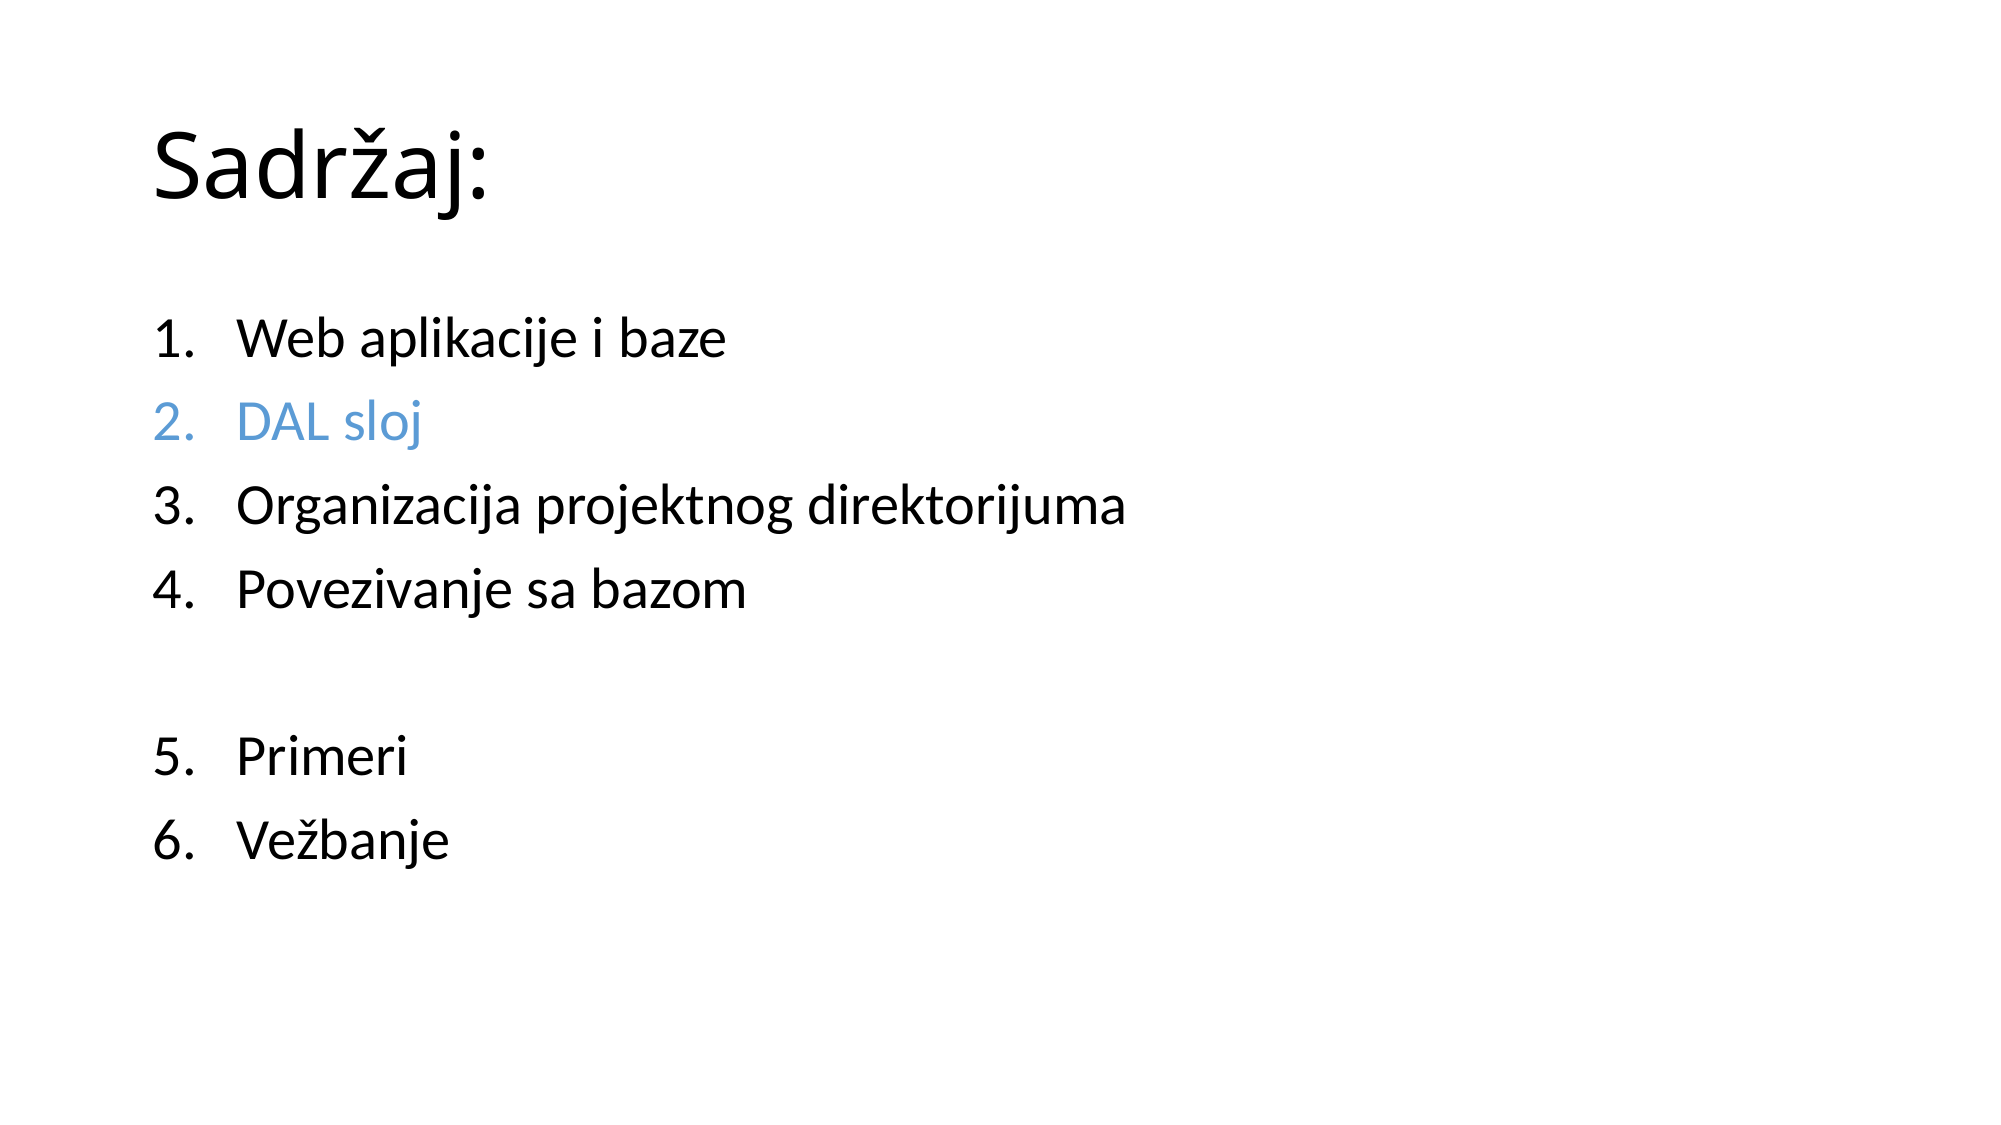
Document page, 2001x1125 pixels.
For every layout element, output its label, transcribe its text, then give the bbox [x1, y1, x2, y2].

list Web aplikacije i baze DAL sloj Organizacija projektnog direktorijuma Povezivanje sa bazom Primeri Vežbanje [137, 299, 1863, 1014]
title Sadržaj: [137, 59, 1863, 278]
